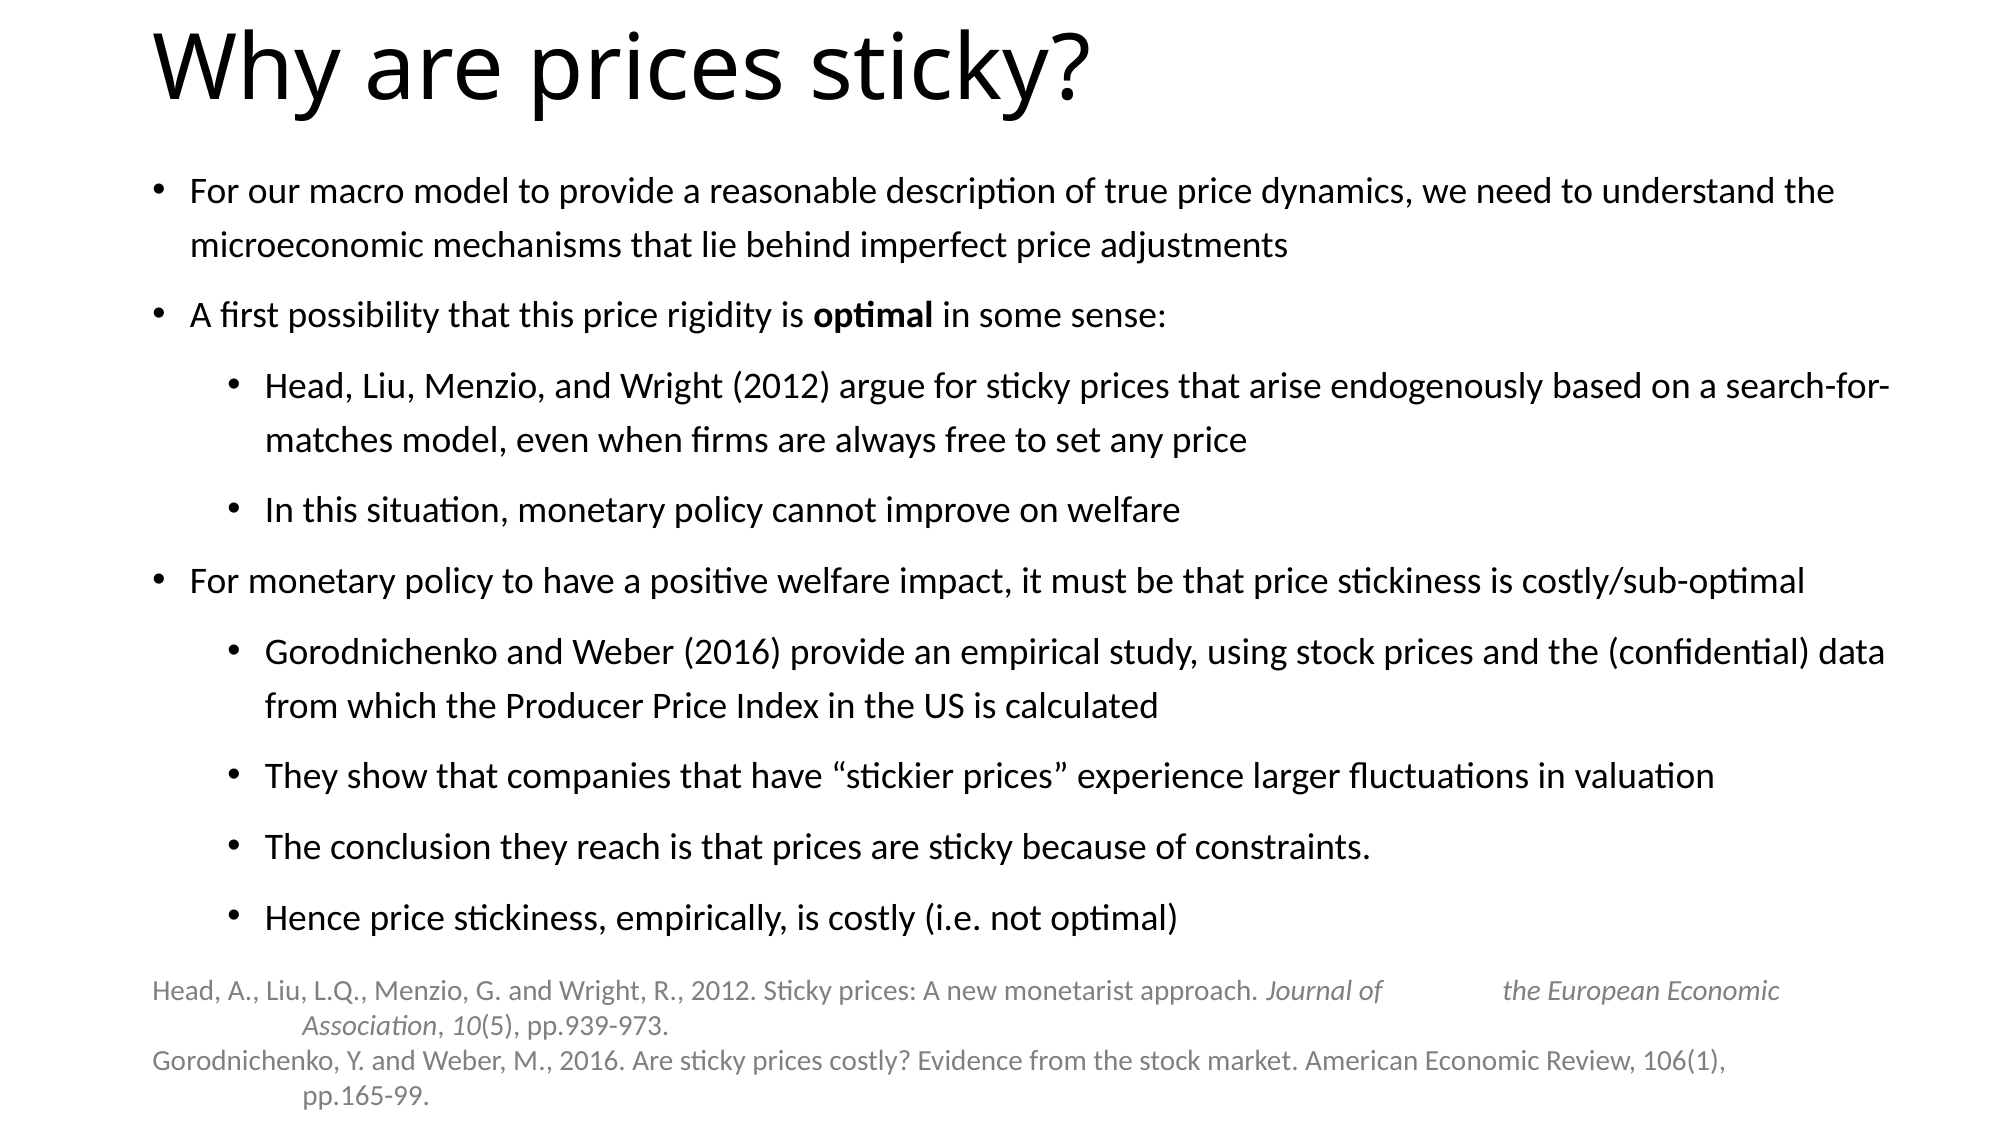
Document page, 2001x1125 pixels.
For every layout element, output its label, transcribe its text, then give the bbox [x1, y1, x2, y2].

title Why are prices sticky? [137, 7, 1863, 132]
text_box Head, A., Liu, L.Q., Menzio, G. and Wright, R., 2012. Sticky prices: A new monetarist approach. Journal of the European Economic Association, 10(5), pp.939-973. Gorodnichenko, Y. and Weber, M., 2016. Are sticky prices costly? Evidence from the stock market. American Economic Review, 106(1), pp.165-99. [137, 964, 1804, 1119]
list For our macro model to provide a reasonable description of true price dynamics, we need to understand the microeconomic mechanisms that lie behind imperfect price adjustments A first possibility that this price rigidity is optimal in some sense: Head, Liu, Menzio, and Wright (2012) argue for sticky prices that arise endogenously based on a search-for-matches model, even when firms are always free to set any price In this situation, monetary policy cannot improve on welfare For monetary policy to have a positive welfare impact, it must be that price stickiness is costly/sub-optimal Gorodnichenko and Weber (2016) provide an empirical study, using stock prices and the (confidential) data from which the Producer Price Index in the US is calculated They show that companies that have “stickier prices” experience larger fluctuations in valuation The conclusion they reach is that prices are sticky because of constraints. Hence price stickiness, empirically, is costly (i.e. not optimal) [137, 149, 1934, 1125]
